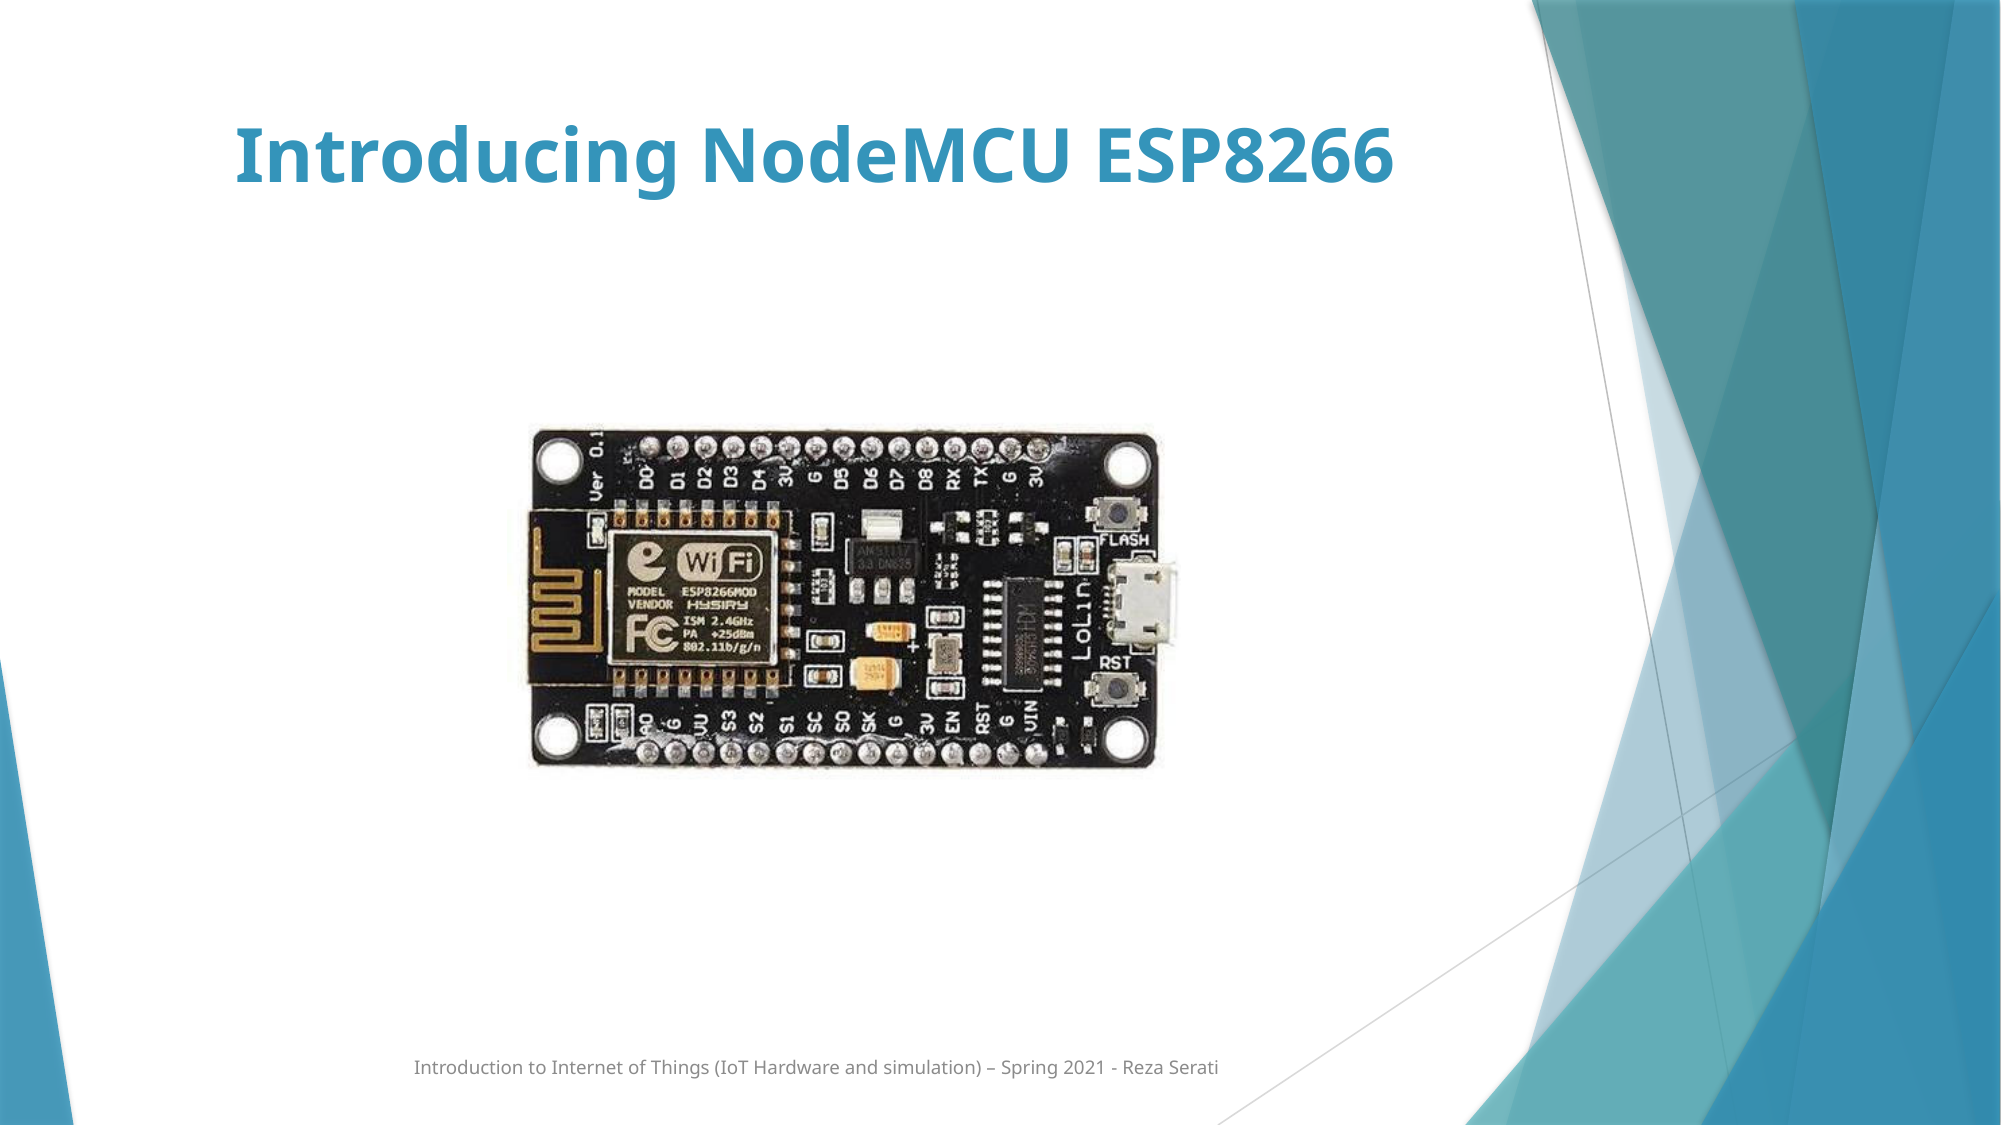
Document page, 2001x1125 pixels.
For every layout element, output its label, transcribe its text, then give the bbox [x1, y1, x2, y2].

title Introducing NodeMCU ESP8266 [111, 99, 1522, 317]
footer Introduction to Internet of Things (IoT Hardware and simulation) – Spring 2021 - Reza Serati [299, 1037, 1333, 1097]
picture [506, 261, 1181, 936]
